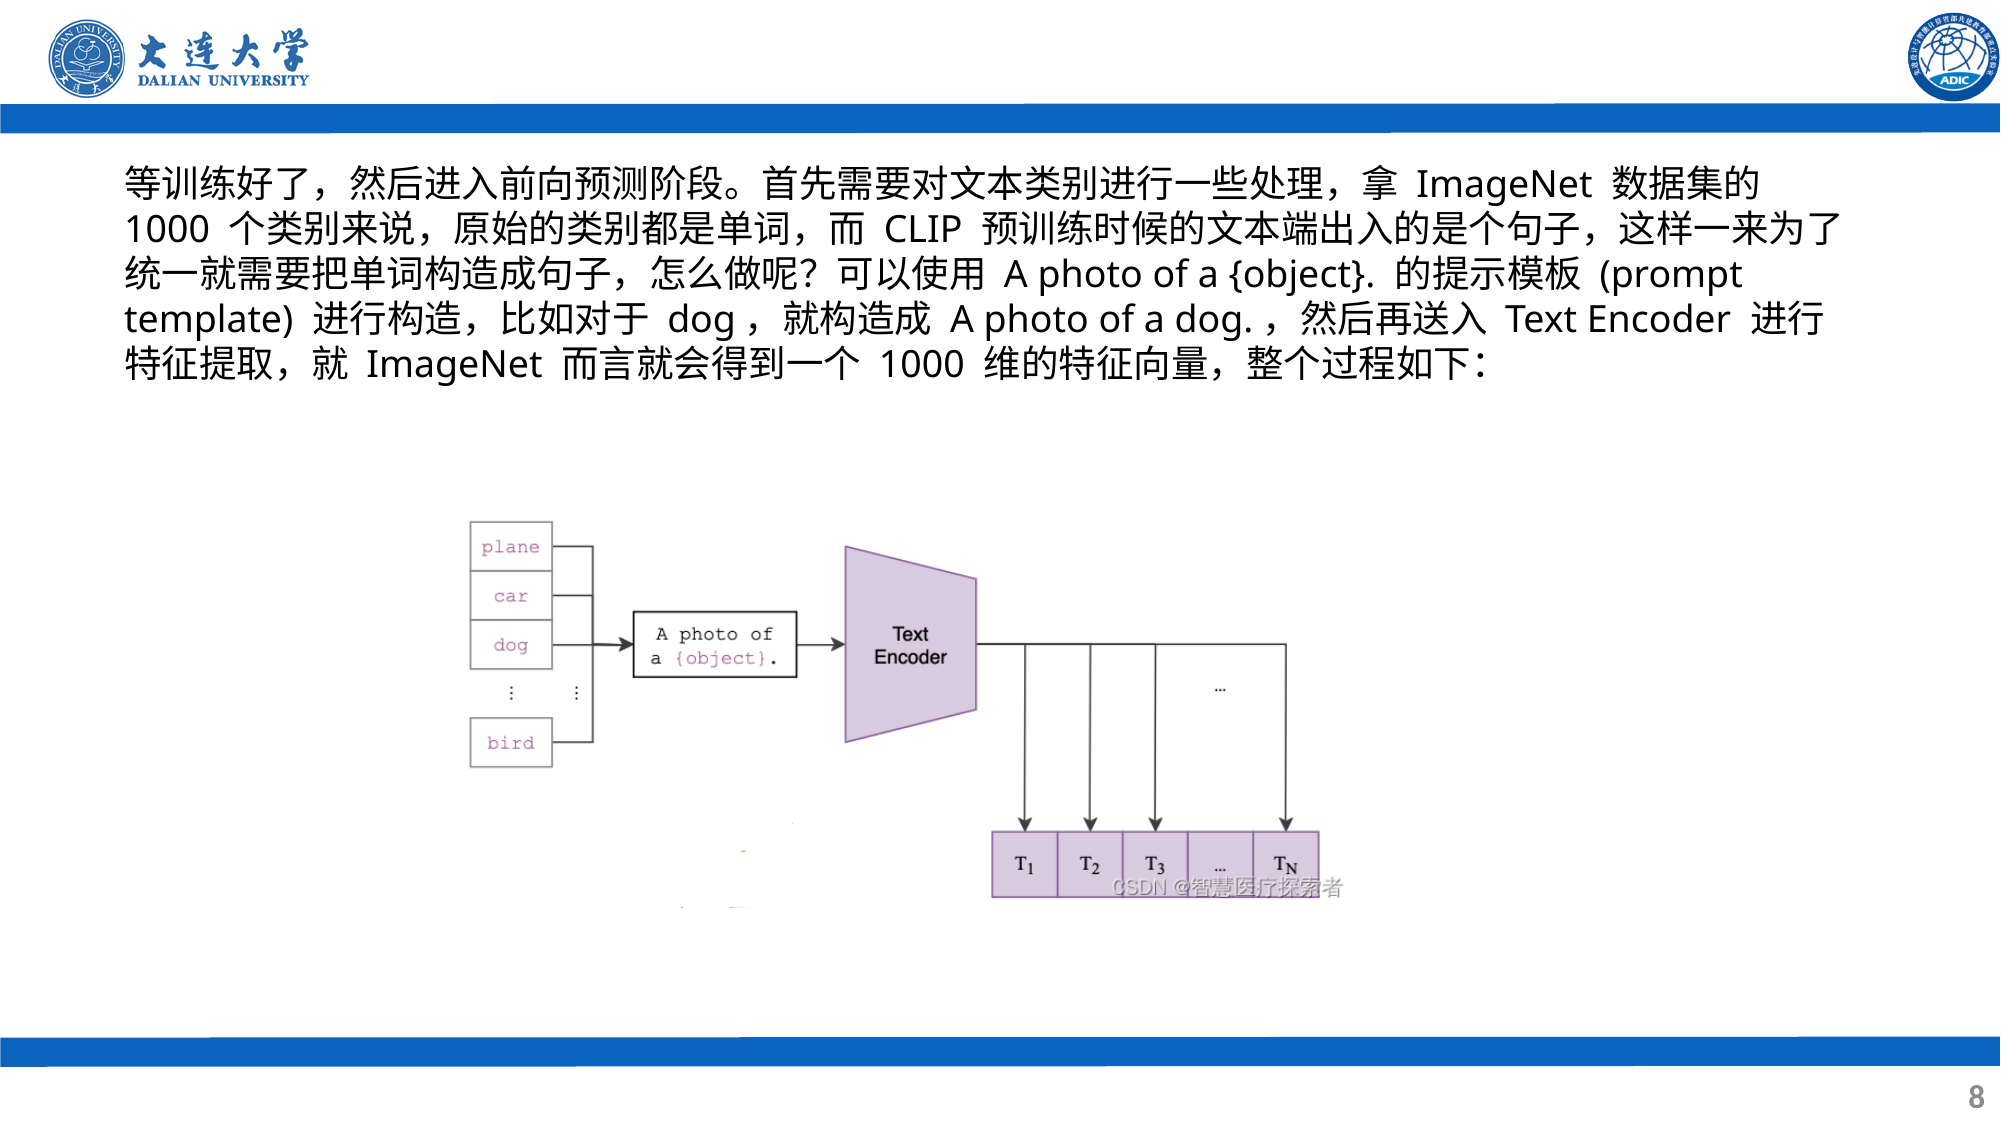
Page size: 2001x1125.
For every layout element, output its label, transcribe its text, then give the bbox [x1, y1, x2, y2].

picture [418, 463, 1360, 908]
picture [33, 12, 326, 104]
text_box 等训练好了，然后进入前向预测阶段。首先需要对文本类别进行一些处理，拿 ImageNet 数据集的 1000 个类别来说，原始的类别都是单词，而 CLIP 预训练时候的文本端出入的是个句子，这样一来为了统一就需要把单词构造成句子，怎么做呢？可以使用 A photo of a {object}. 的提示模板 (prompt template) 进行构造，比如对于 dog，就构造成 A photo of a dog.，然后再送入 Text Encoder 进行特征提取，就 ImageNet 而言就会得到一个 1000 维的特征向量，整个过程如下： [109, 153, 1869, 393]
slide_number 8 [1550, 1065, 2000, 1125]
picture [1907, 12, 2000, 102]
